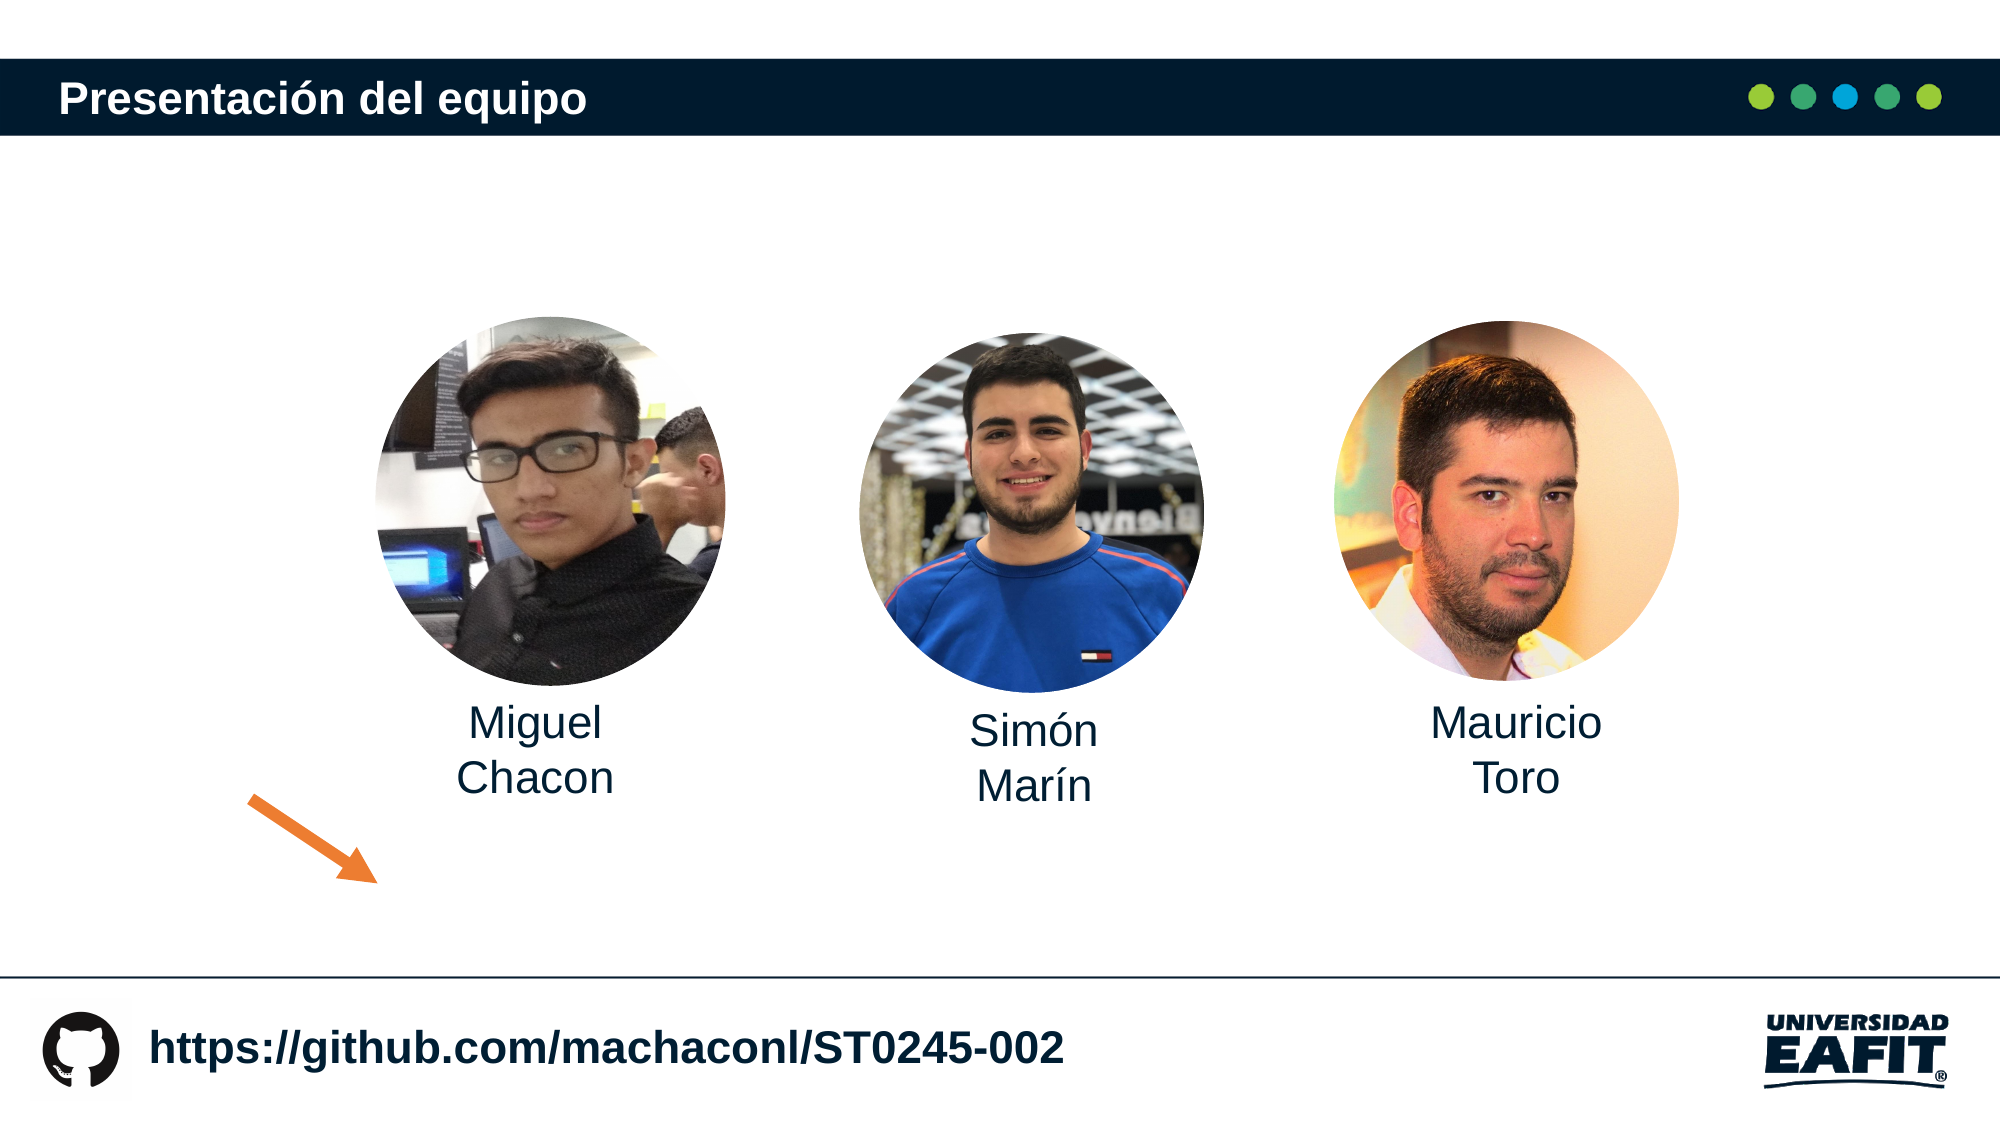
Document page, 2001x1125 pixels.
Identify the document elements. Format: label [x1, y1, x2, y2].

text_box [754, 285, 1310, 721]
text_box [1270, 269, 1736, 720]
picture [0, 0, 2000, 1125]
